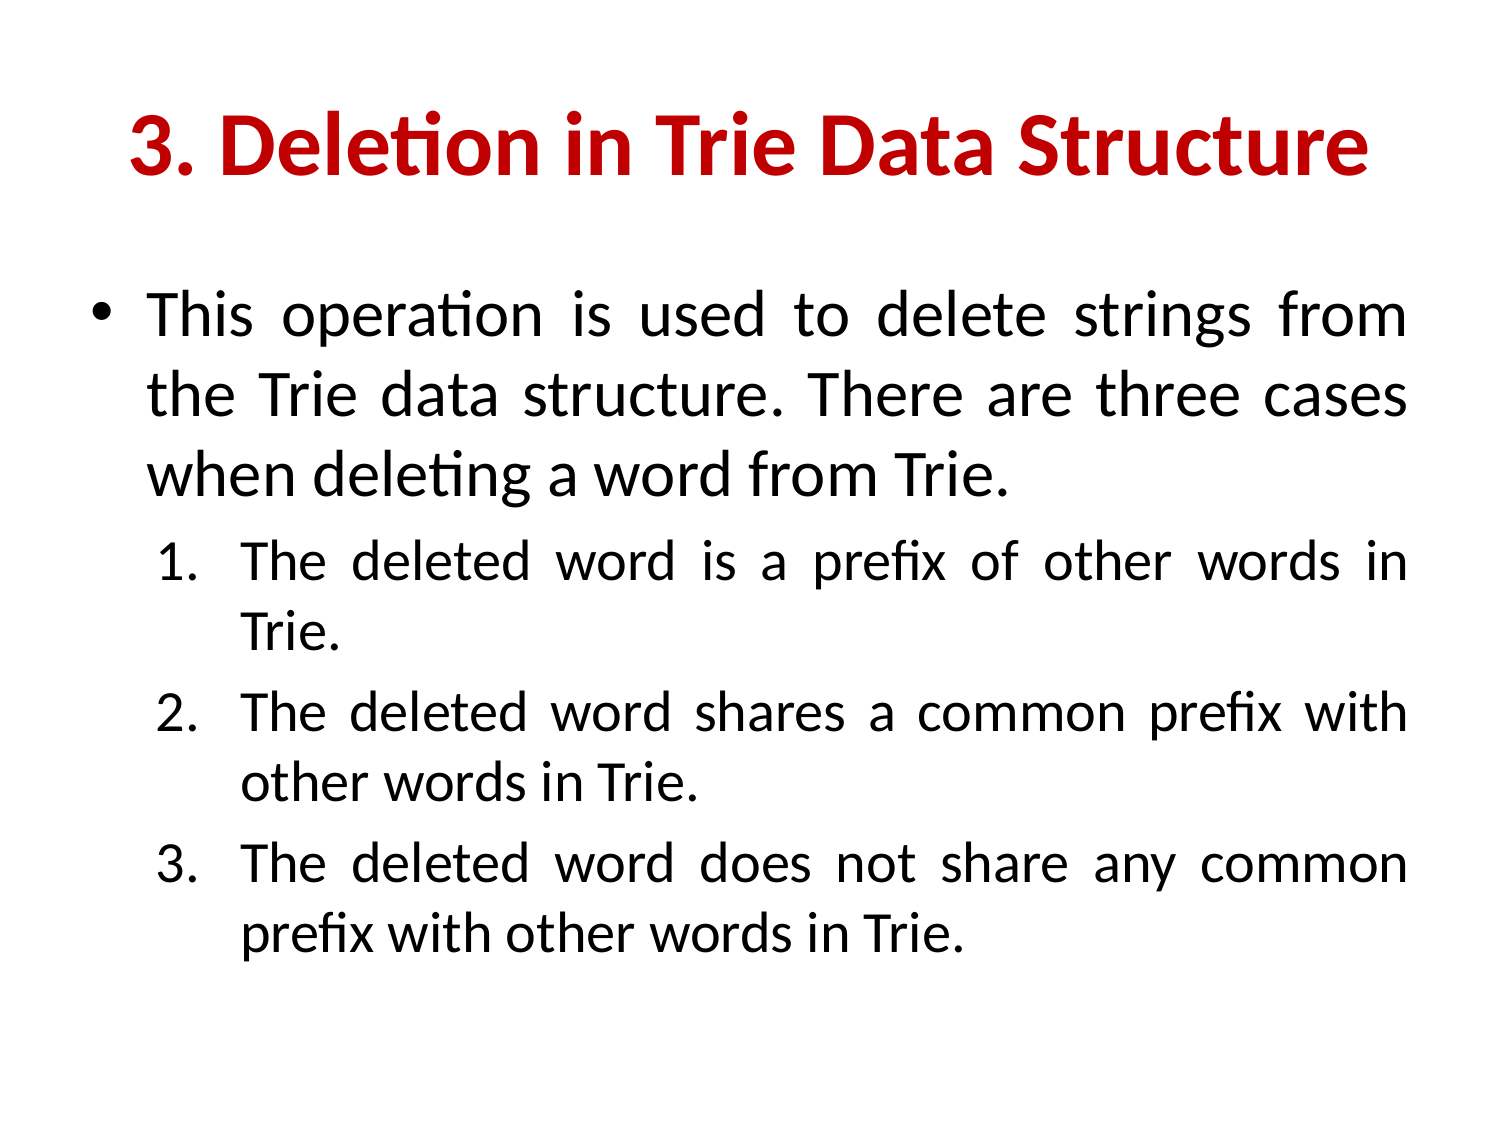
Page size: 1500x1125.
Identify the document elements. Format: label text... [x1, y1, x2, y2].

list This operation is used to delete strings from the Trie data structure. There are three cases when deleting a word from Trie. The deleted word is a prefix of other words in Trie. The deleted word shares a common prefix with other words in Trie. The deleted word does not share any common prefix with other words in Trie. [75, 262, 1425, 1005]
title 3. Deletion in Trie Data Structure [75, 45, 1425, 233]
